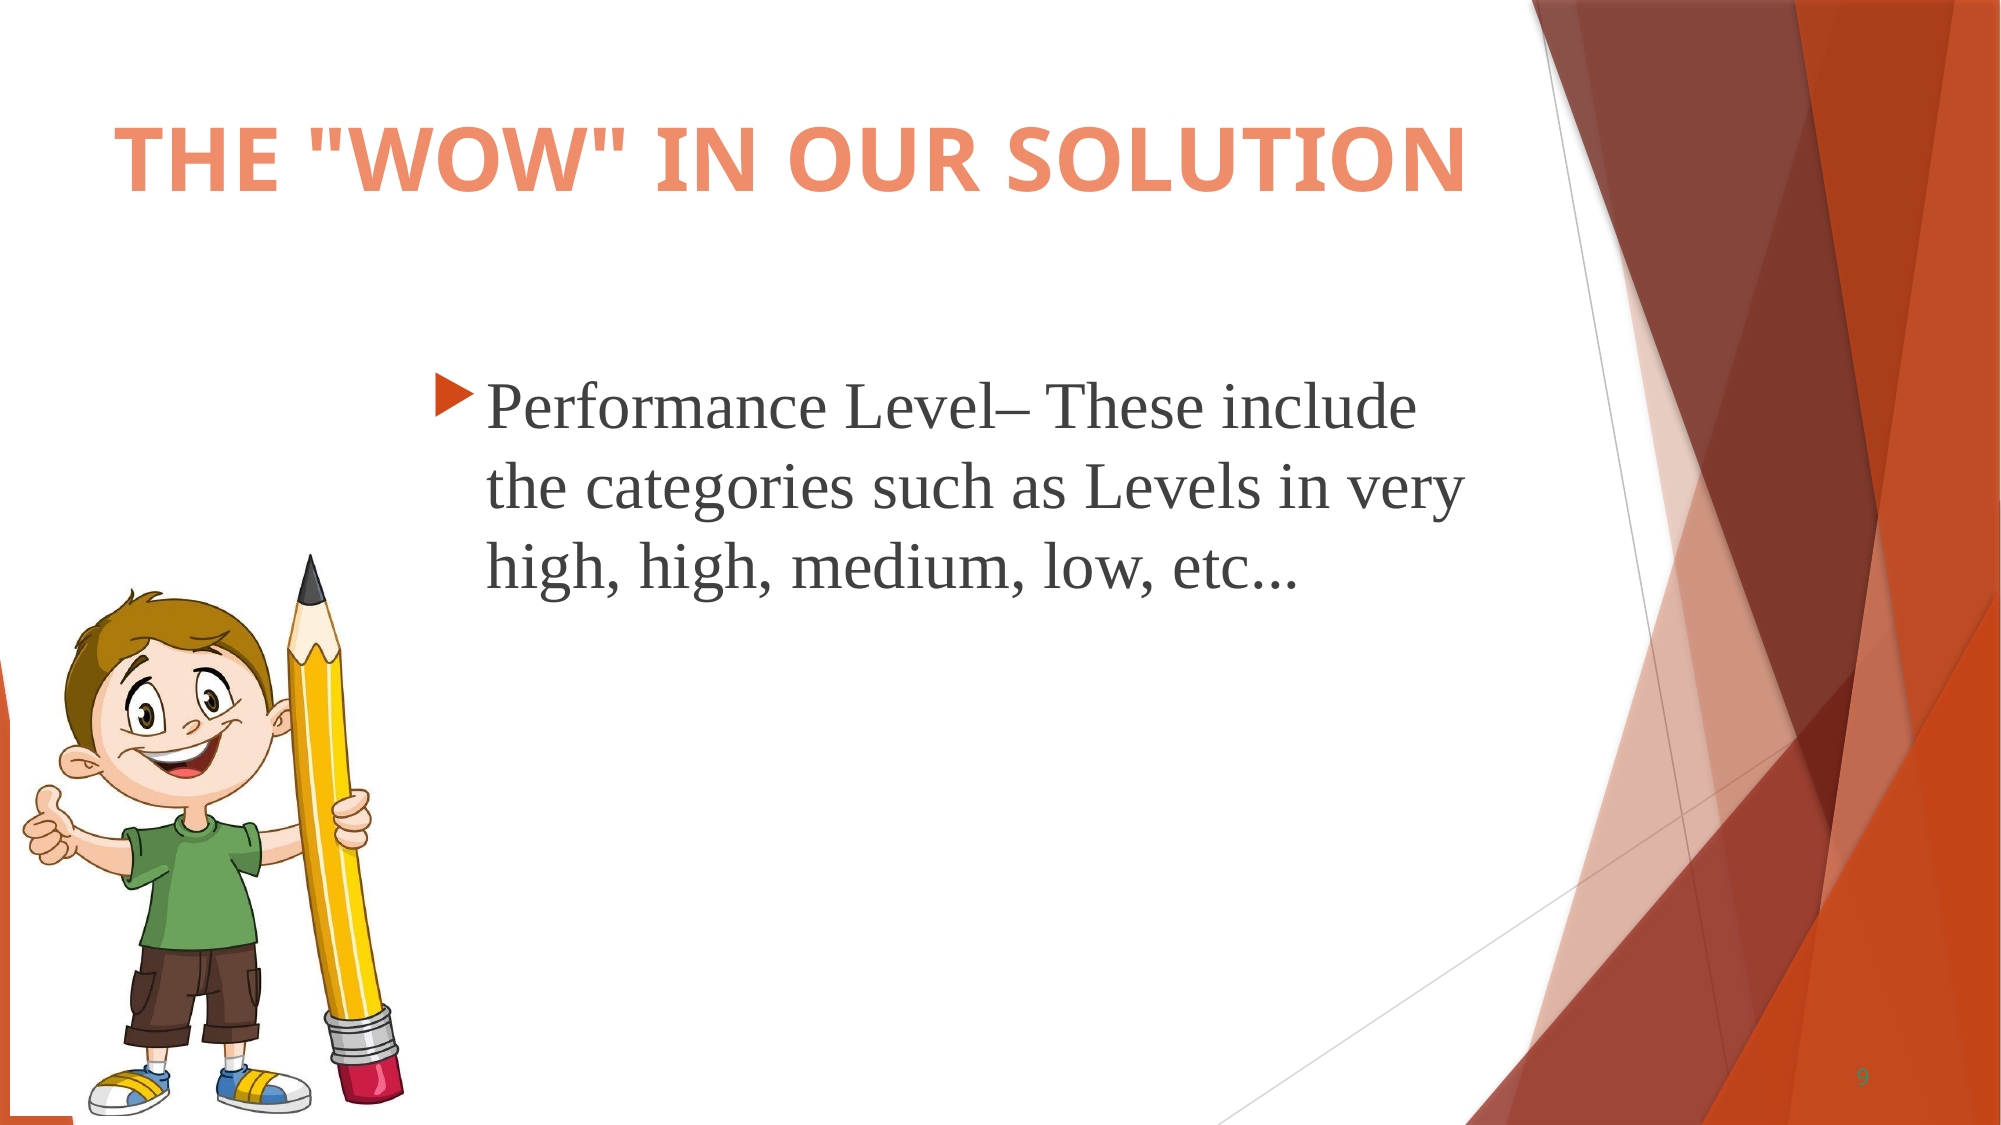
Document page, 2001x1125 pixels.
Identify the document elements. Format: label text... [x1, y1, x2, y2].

list Performance Level– These include the categories such as Levels in very high, high, medium, low, etc... [415, 354, 1522, 992]
text_box [1849, 1061, 1888, 1095]
picture [10, 554, 417, 1117]
title THE "WOW" IN OUR SOLUTION [111, 99, 1522, 291]
